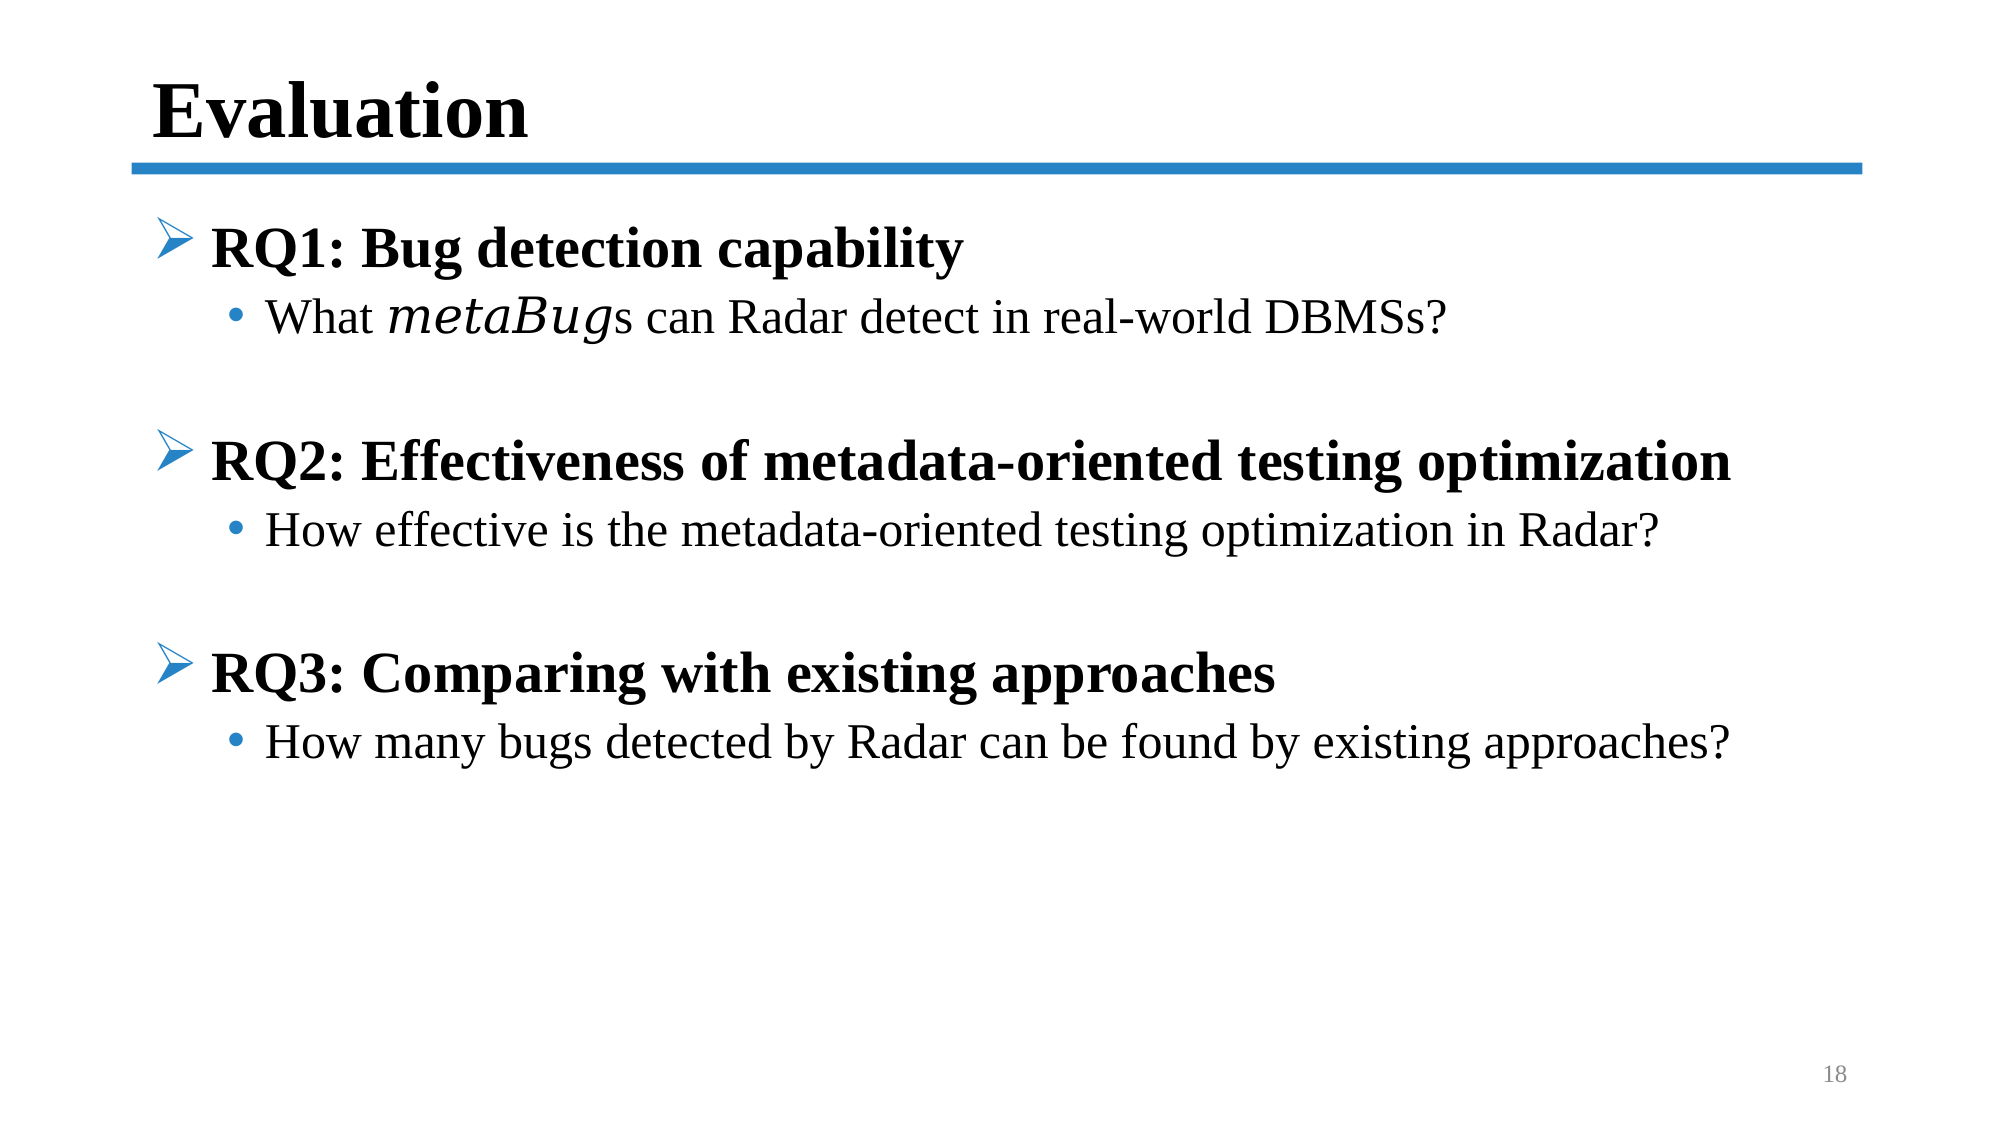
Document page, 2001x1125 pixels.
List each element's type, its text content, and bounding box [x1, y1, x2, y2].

slide_number 18 [1412, 1042, 1863, 1103]
list RQ1: Bug detection capability What 𝑚𝑒𝑡𝑎𝐵𝑢𝑔s can Radar detect in real-world DBMSs? RQ2: Effectiveness of metadata-oriented testing optimization How effective is the metadata-oriented testing optimization in Radar? RQ3: Comparing with existing approaches How many bugs detected by Radar can be found by existing approaches? [137, 209, 1863, 784]
title Evaluation [137, 59, 1863, 163]
